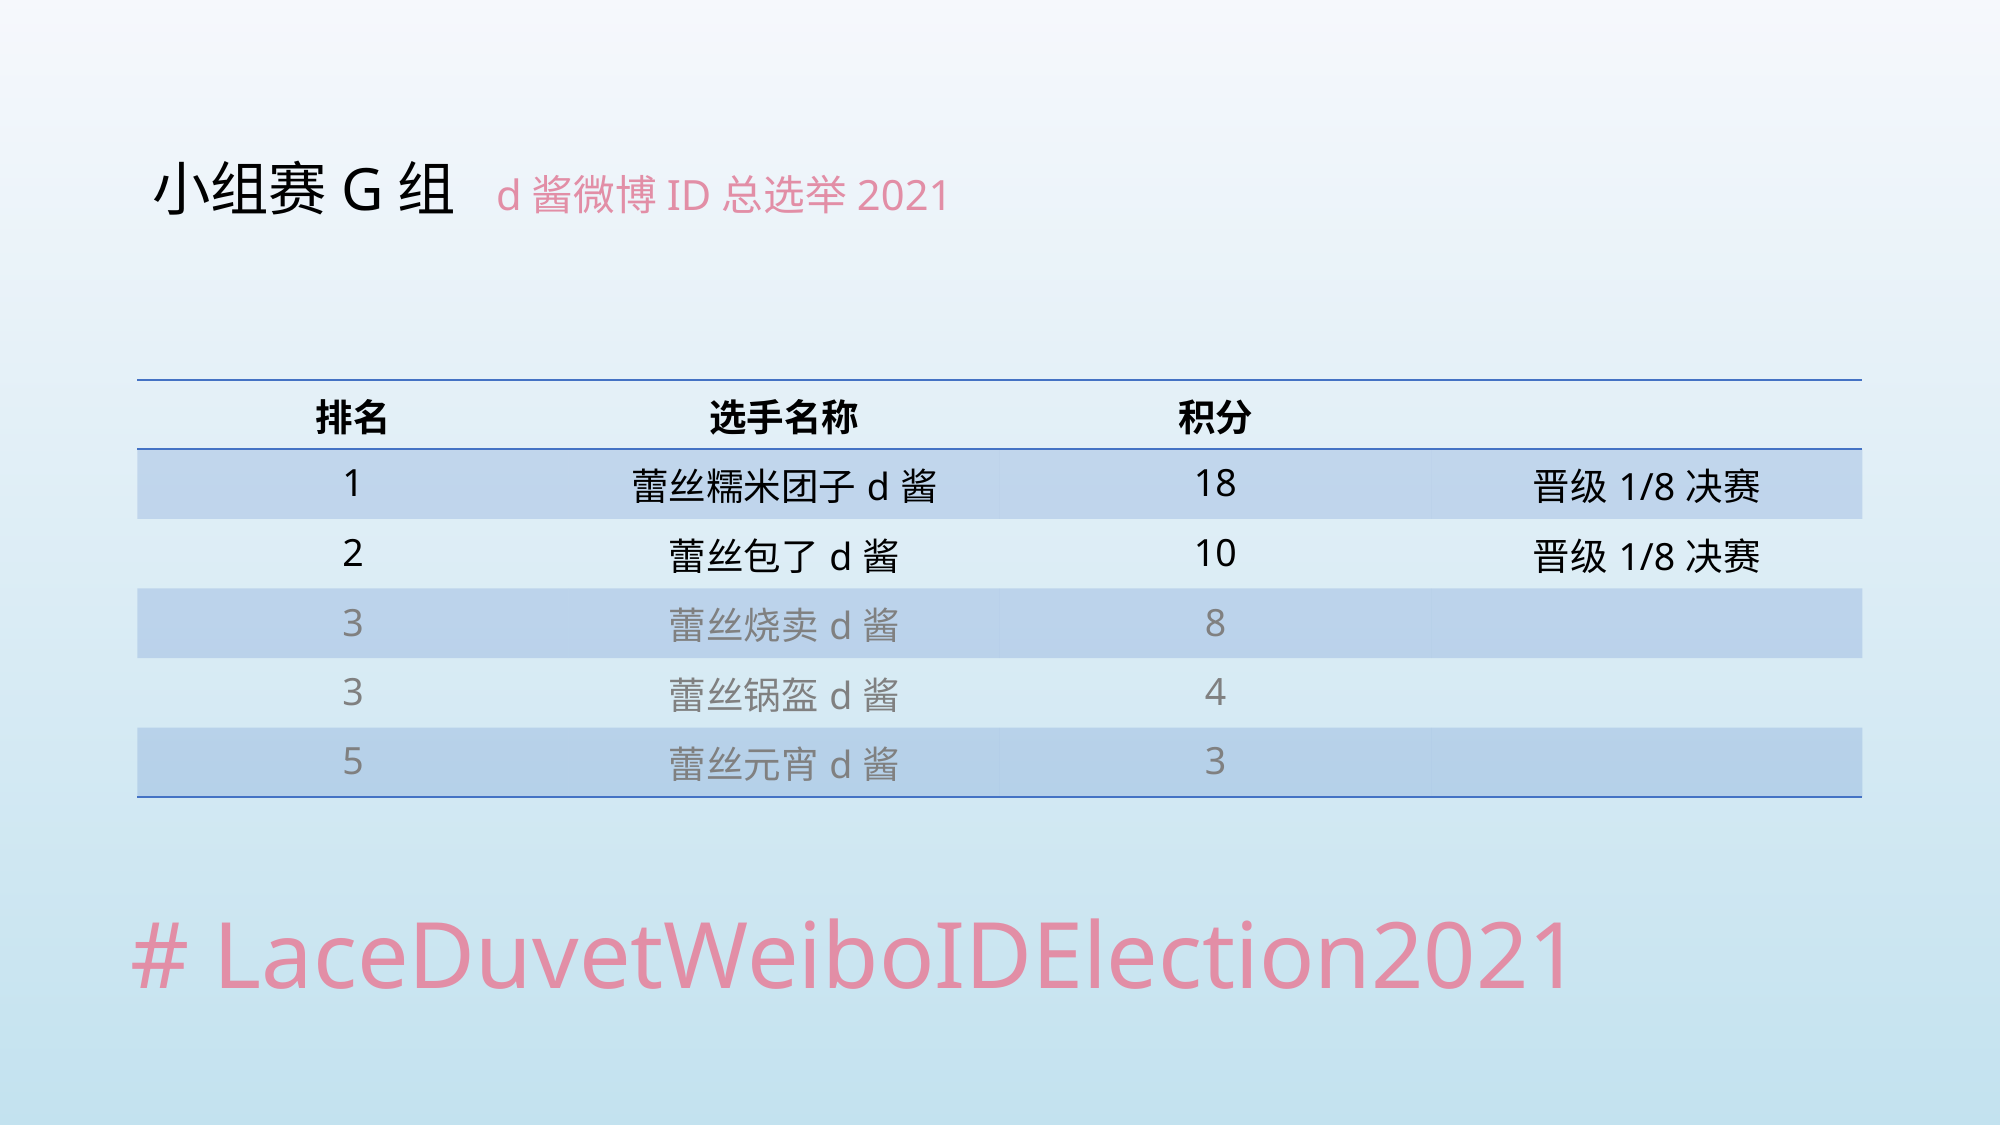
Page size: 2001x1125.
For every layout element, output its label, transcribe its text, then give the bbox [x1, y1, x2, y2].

table_cell [1431, 728, 1862, 796]
table_cell [1431, 588, 1862, 658]
table_cell 3 [1000, 728, 1431, 796]
table_cell 蕾丝包了d酱 [569, 519, 1000, 588]
table_cell 晋级1/8决赛 [1431, 519, 1862, 588]
table_cell 晋级1/8决赛 [1431, 450, 1862, 519]
table_cell 8 [1000, 588, 1431, 658]
table_cell 4 [1000, 658, 1431, 728]
table_cell 蕾丝糯米团子d酱 [569, 450, 1000, 519]
table_cell 蕾丝烧卖d酱 [569, 588, 1000, 658]
table_cell 5 [137, 728, 569, 796]
table_cell 蕾丝元宵d酱 [569, 728, 1000, 796]
table_cell 2 [137, 519, 569, 588]
title # LaceDuvetWeiboIDElection2021 [115, 850, 1841, 1068]
table_cell 10 [1000, 519, 1431, 588]
table_header 选手名称 [569, 381, 1000, 448]
table_cell 3 [137, 588, 569, 658]
table_header 积分 [1000, 381, 1431, 448]
table_cell 3 [137, 658, 569, 728]
table_header 排名 [137, 381, 569, 448]
list 小组赛G组 d酱微博ID总选举2021 [137, 152, 1863, 235]
table_cell 蕾丝锅盔d酱 [569, 658, 1000, 728]
table_header [1431, 381, 1862, 448]
table_cell 18 [1000, 450, 1431, 519]
table_cell 1 [137, 450, 569, 519]
table_cell [1431, 658, 1862, 728]
